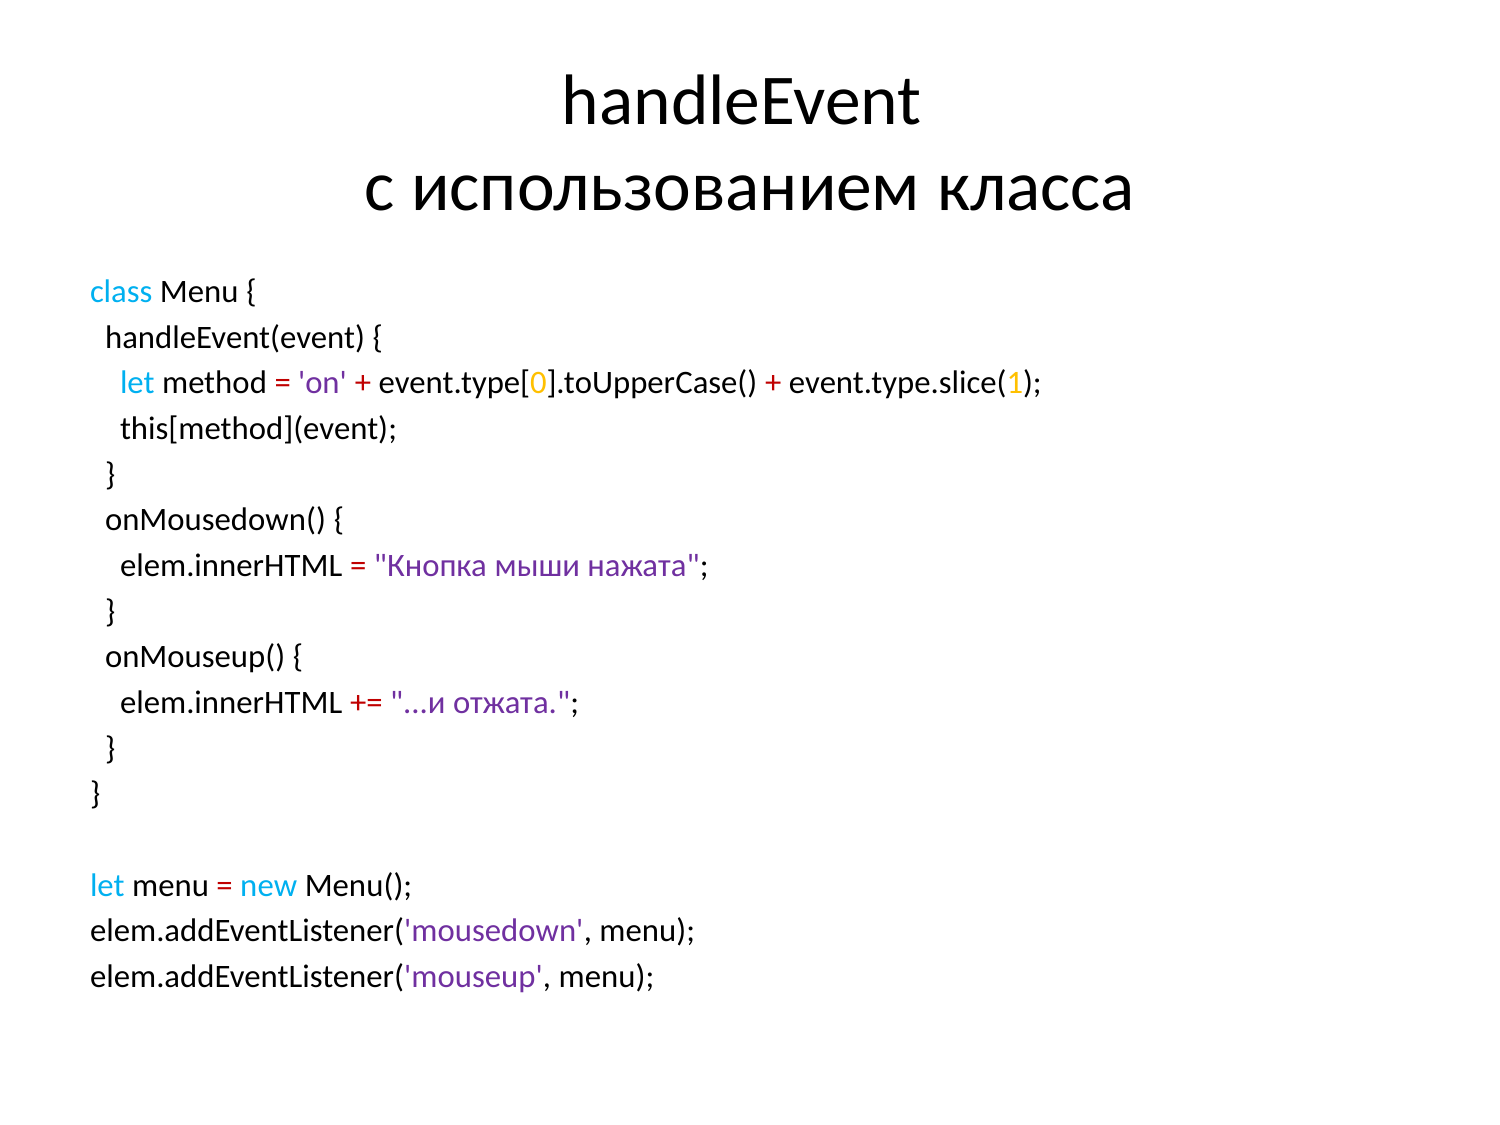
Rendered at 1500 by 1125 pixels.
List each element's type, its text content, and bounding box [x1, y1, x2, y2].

list class Menu { handleEvent(event) { let method = 'on' + event.type[0].toUpperCase() + event.type.slice(1); this[method](event); } onMousedown() { elem.innerHTML = "Кнопка мыши нажата"; } onMouseup() { elem.innerHTML += "...и отжата."; } } let menu = new Menu(); elem.addEventListener('mousedown', menu); elem.addEventListener('mouseup', menu); [75, 262, 1425, 1005]
title handleEvent c использованием класса [75, 45, 1425, 233]
